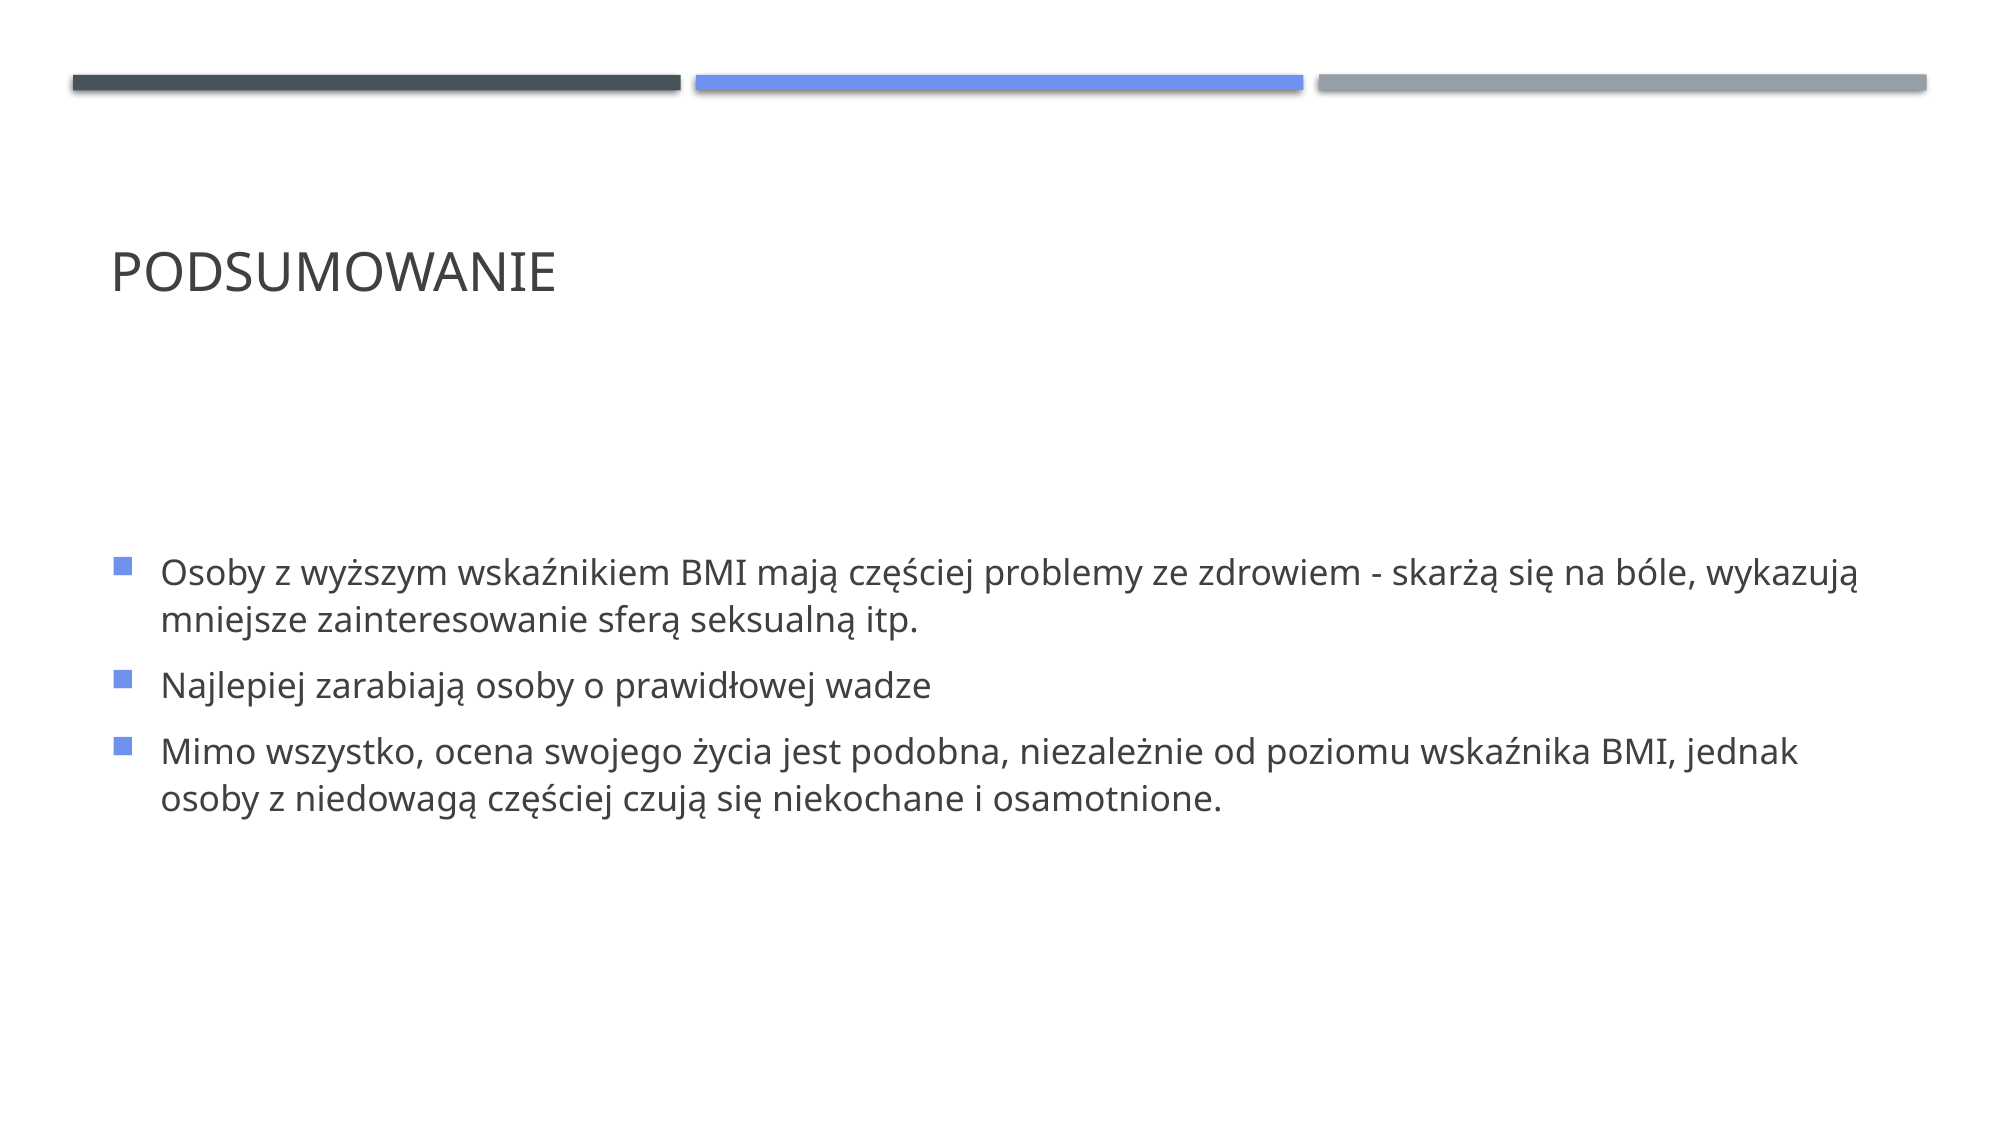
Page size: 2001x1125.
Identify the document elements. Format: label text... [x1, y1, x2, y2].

list Osoby z wyższym wskaźnikiem BMI mają częściej problemy ze zdrowiem - skarżą się na bóle, wykazują mniejsze zainteresowanie sferą seksualną itp. Najlepiej zarabiają osoby o prawidłowej wadze Mimo wszystko, ocena swojego życia jest podobna, niezależnie od poziomu wskaźnika BMI, jednak osoby z niedowagą częściej czują się niekochane i osamotnione. [95, 383, 1905, 981]
title PODSUMOWANIE [95, 115, 1905, 311]
